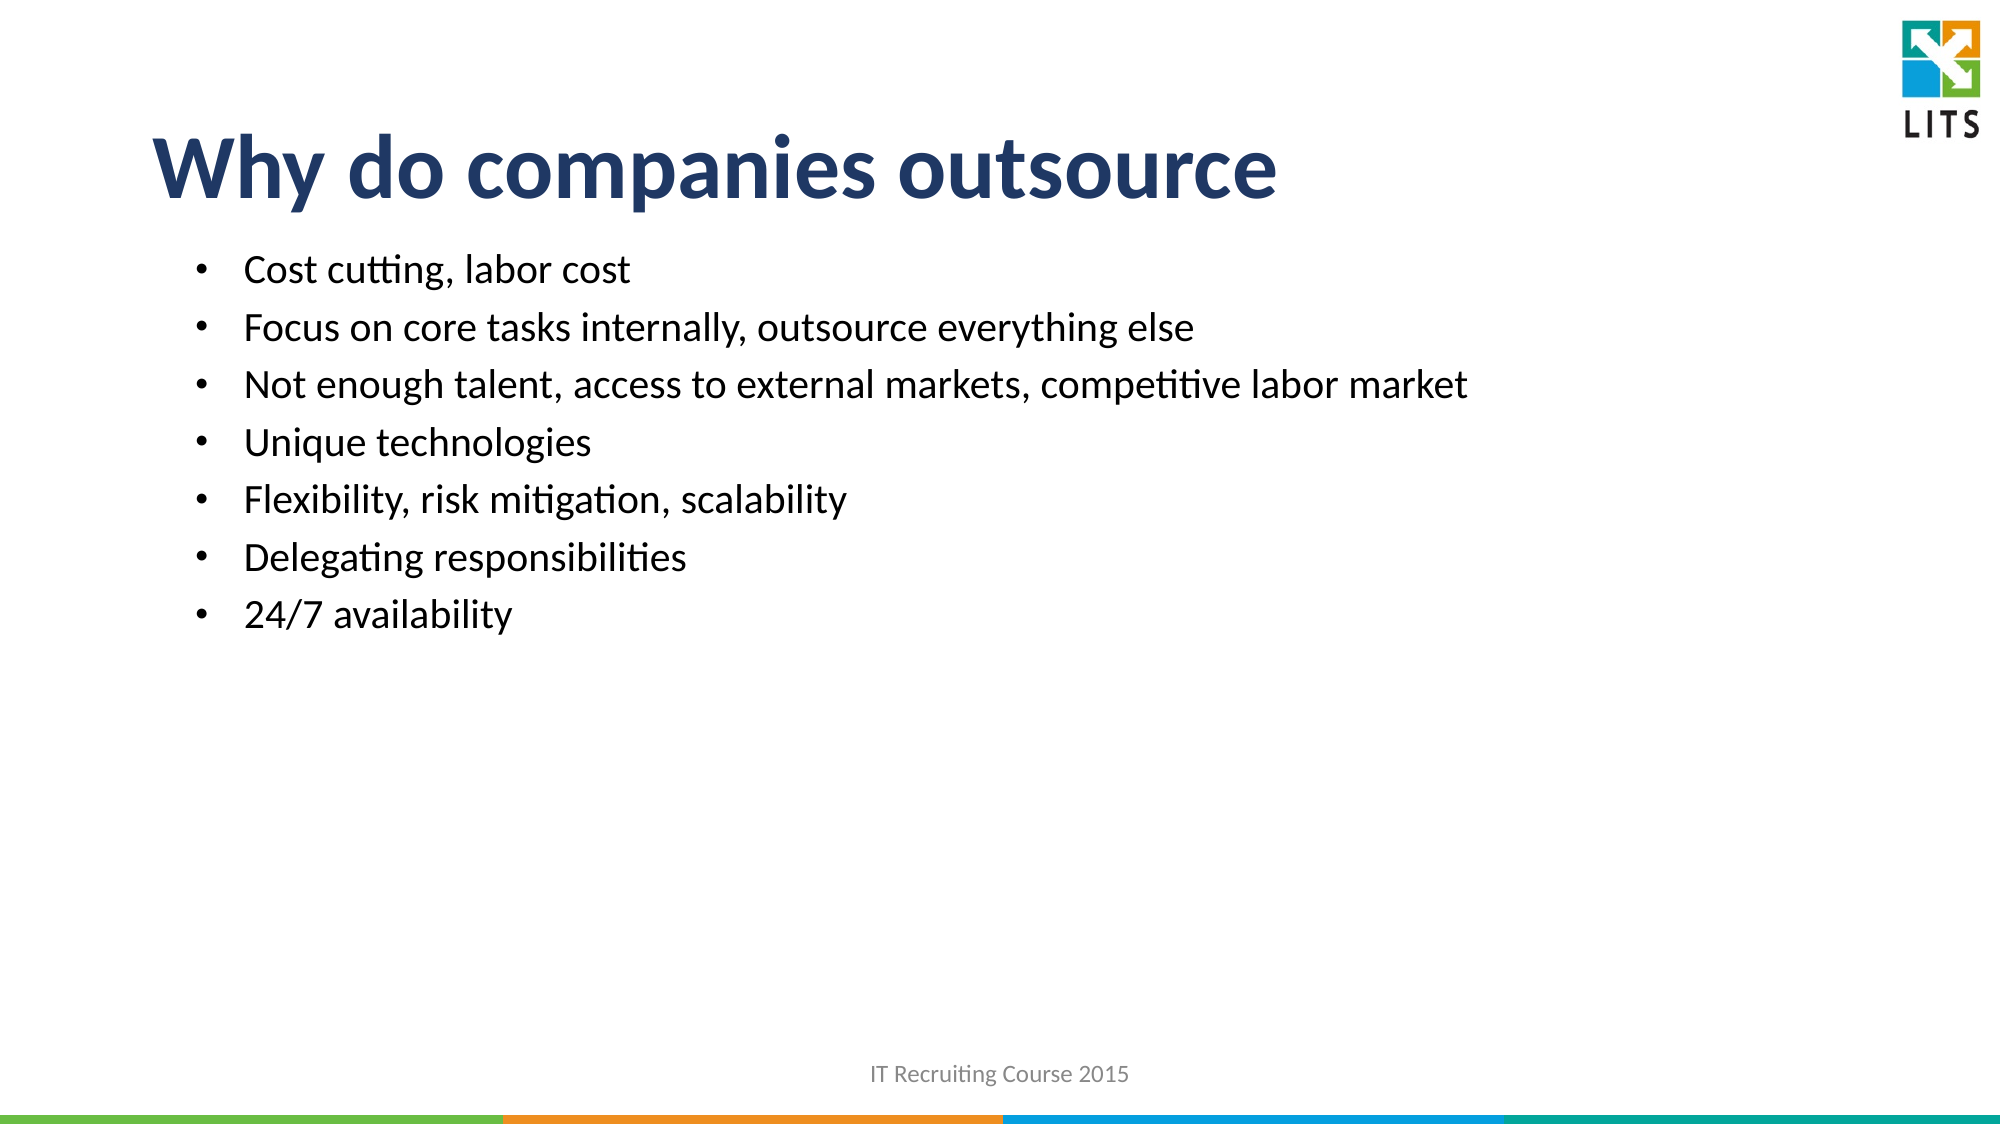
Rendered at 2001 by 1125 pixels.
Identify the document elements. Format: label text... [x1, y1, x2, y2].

picture [1898, 17, 1984, 144]
footer IT Recruiting Course 2015 [662, 1042, 1338, 1103]
picture [0, 1115, 1002, 1124]
list Cost cutting, labor cost Focus on core tasks internally, outsource everything else Not enough talent, access to external markets, competitive labor market Unique technologies Flexibility, risk mitigation, scalability Delegating responsibilities 24/7 availability [153, 227, 1814, 1014]
picture [1505, 1115, 2000, 1124]
title Why do companies outsource [137, 59, 1863, 278]
